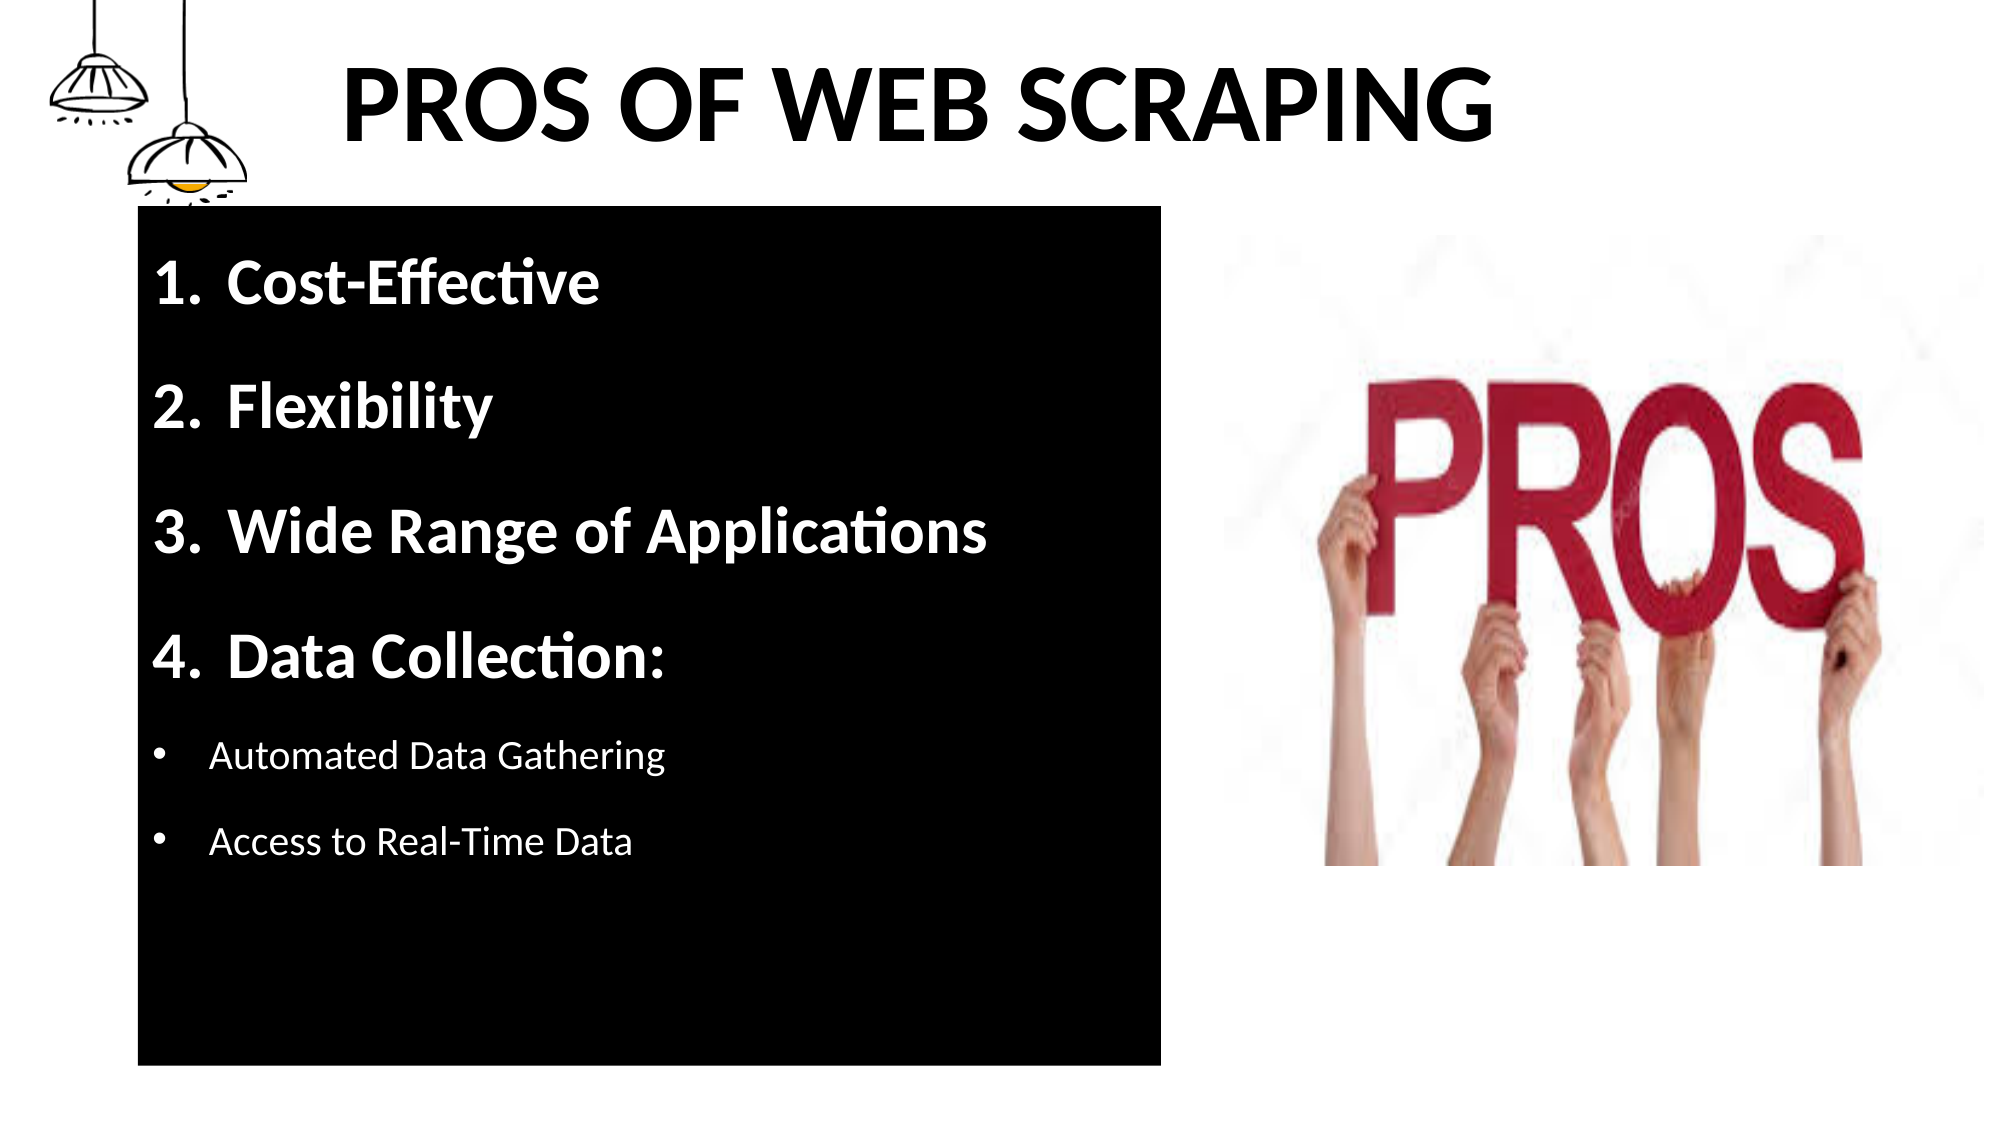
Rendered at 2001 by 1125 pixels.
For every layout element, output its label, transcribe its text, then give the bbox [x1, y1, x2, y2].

title PROS OF WEB SCRAPING [326, 0, 1599, 174]
list Cost-Effective Flexibility Wide Range of Applications Data Collection: Automated Data Gathering Access to Real-Time Data [137, 205, 1162, 1066]
picture [1224, 235, 1984, 866]
picture [49, 0, 247, 206]
